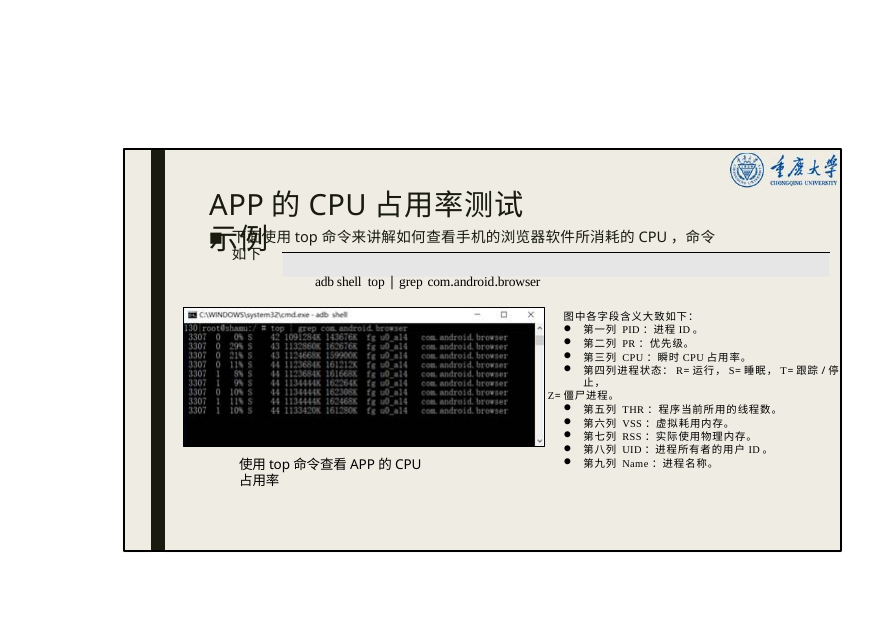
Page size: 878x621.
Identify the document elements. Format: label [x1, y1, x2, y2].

text_box [123, 148, 841, 552]
